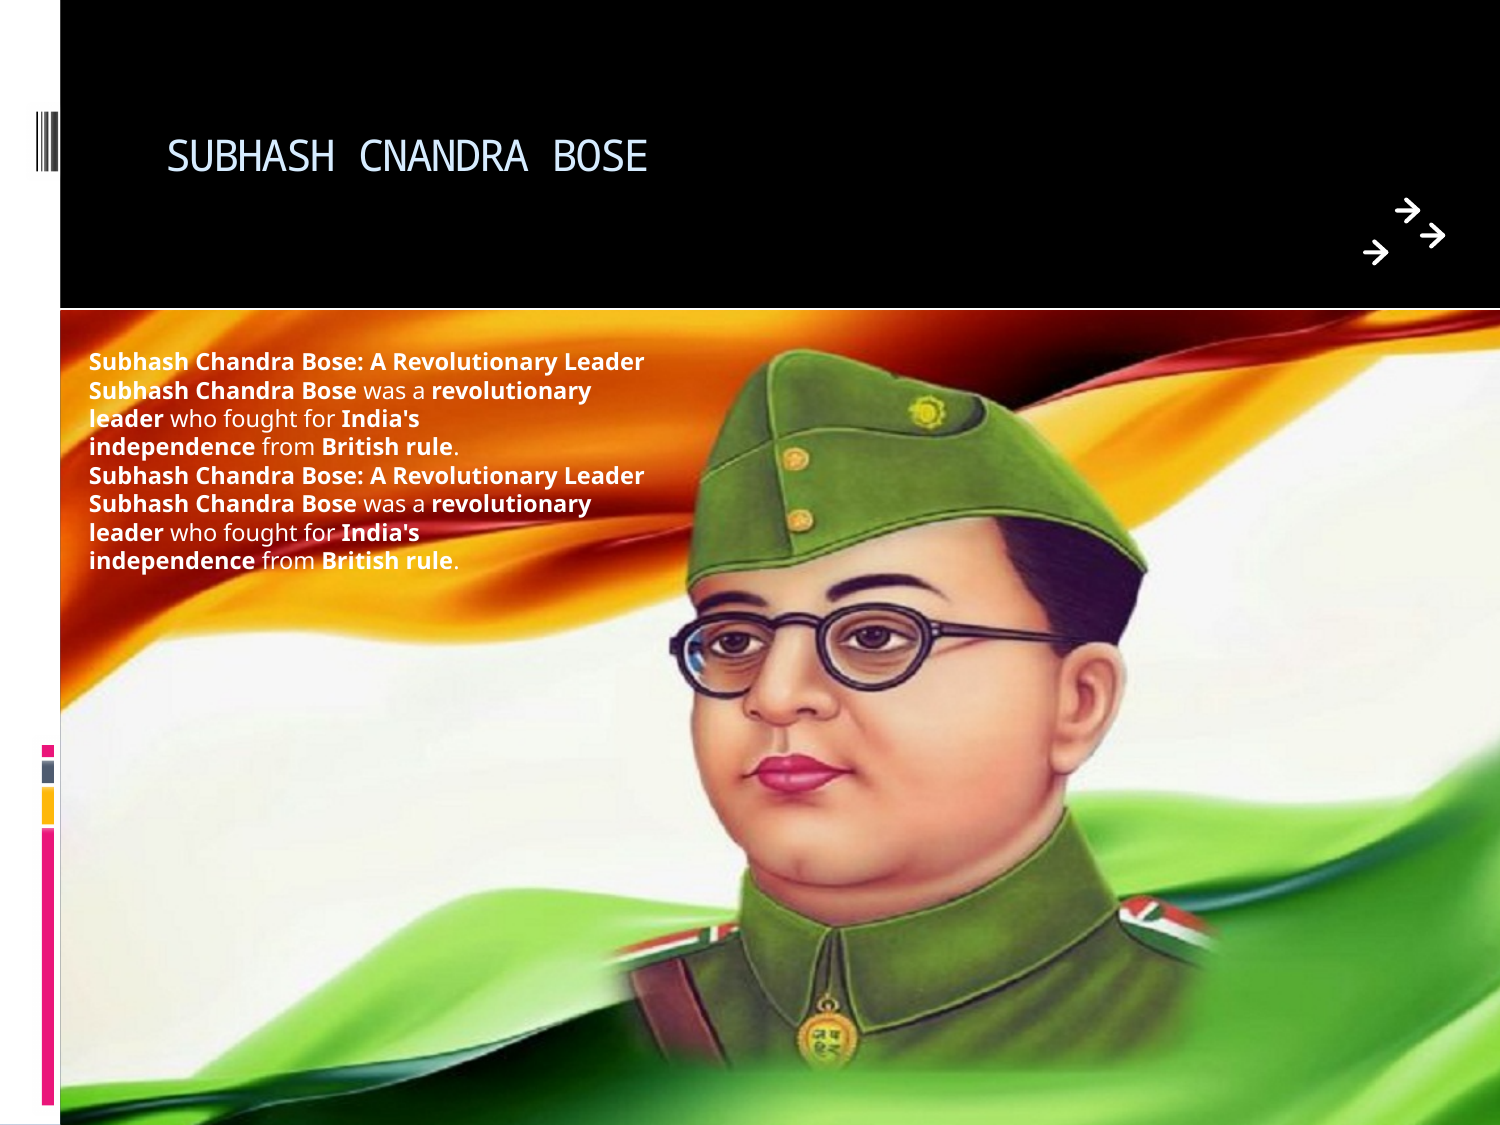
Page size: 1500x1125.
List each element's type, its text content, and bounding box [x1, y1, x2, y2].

picture [59, 310, 1500, 1125]
title SUBHASH CNANDRA BOSE [150, 72, 1275, 188]
